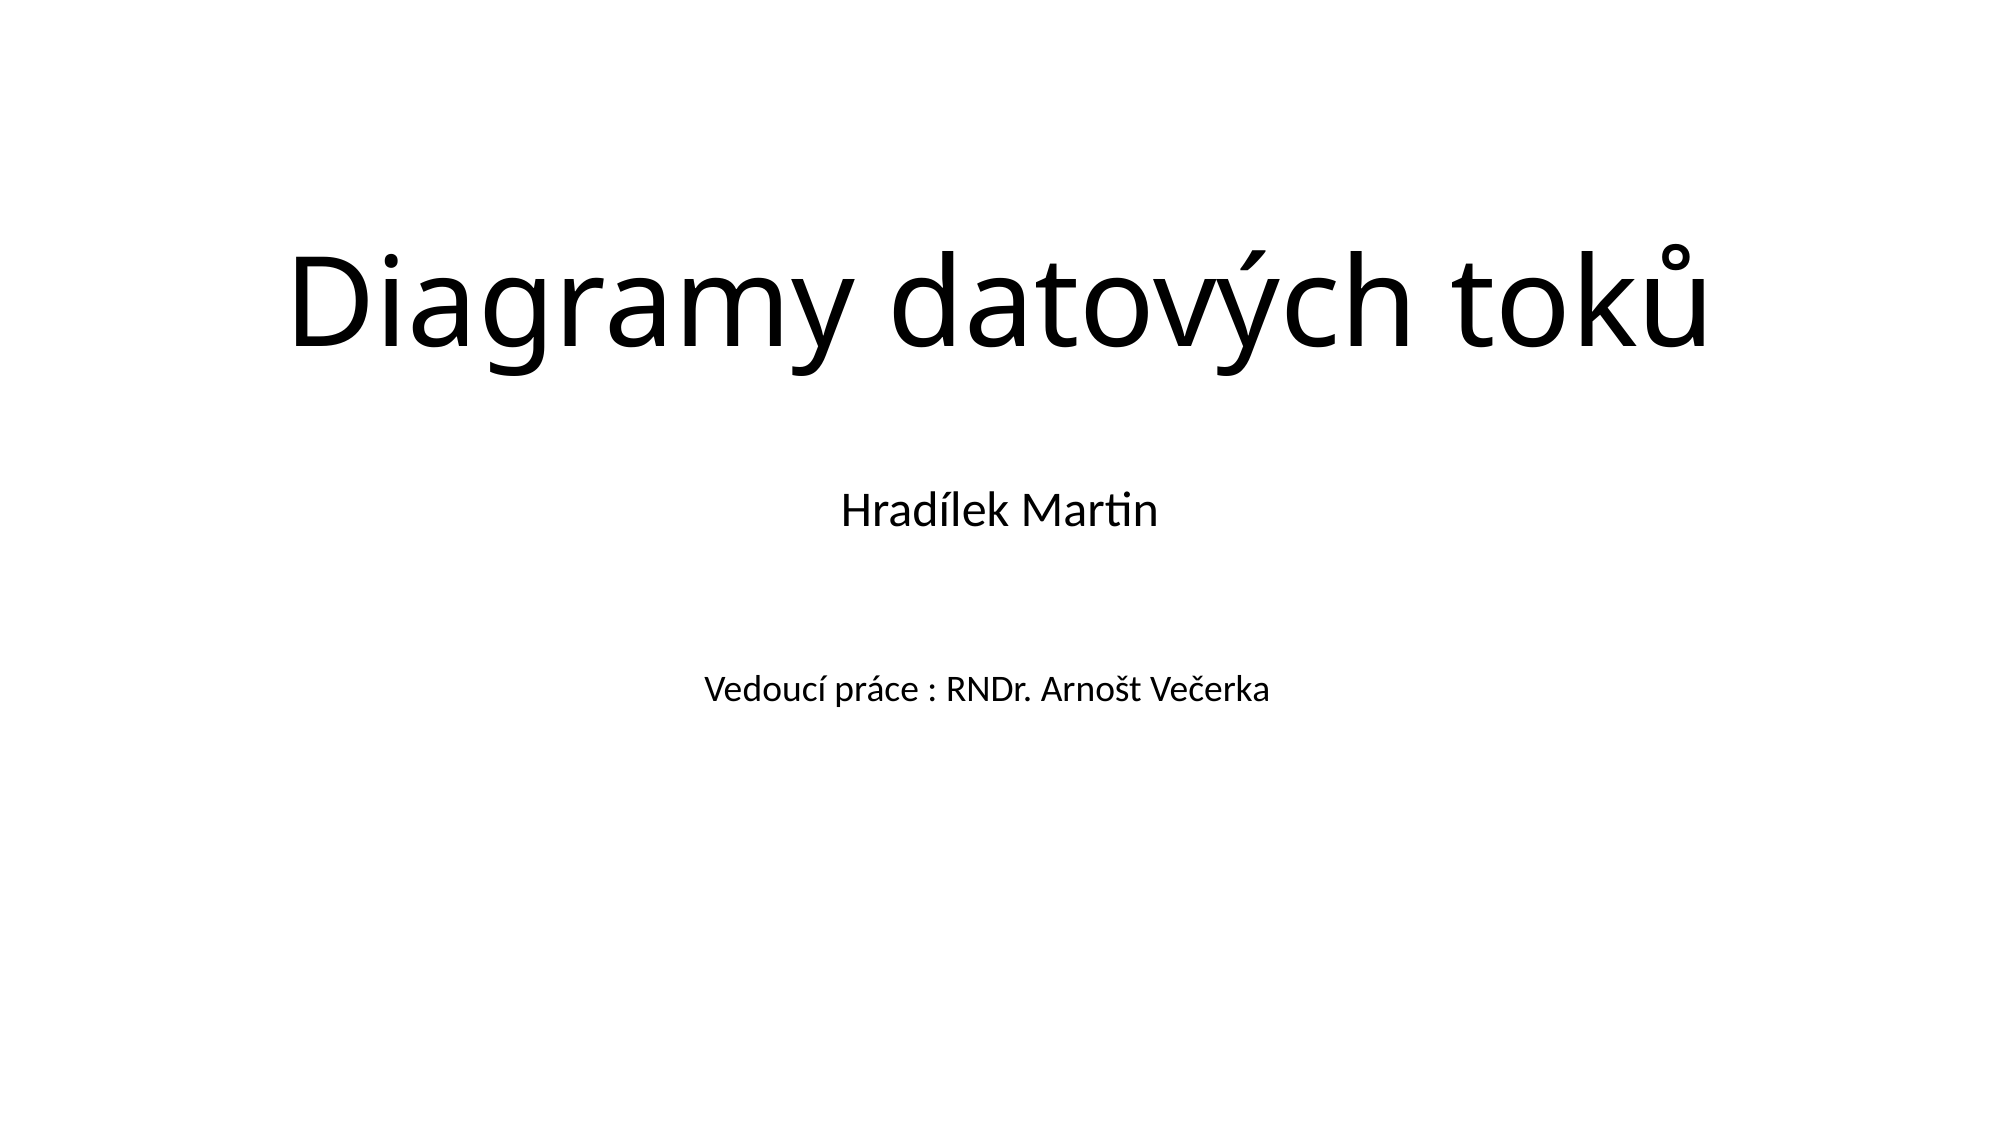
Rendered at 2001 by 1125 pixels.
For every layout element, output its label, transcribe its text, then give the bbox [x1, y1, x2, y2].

title Diagramy datových toků [249, 184, 1750, 381]
text_box Vedoucí práce : RNDr. Arnošt Večerka [689, 656, 1313, 852]
subtitle Hradílek Martin [249, 476, 1750, 562]
